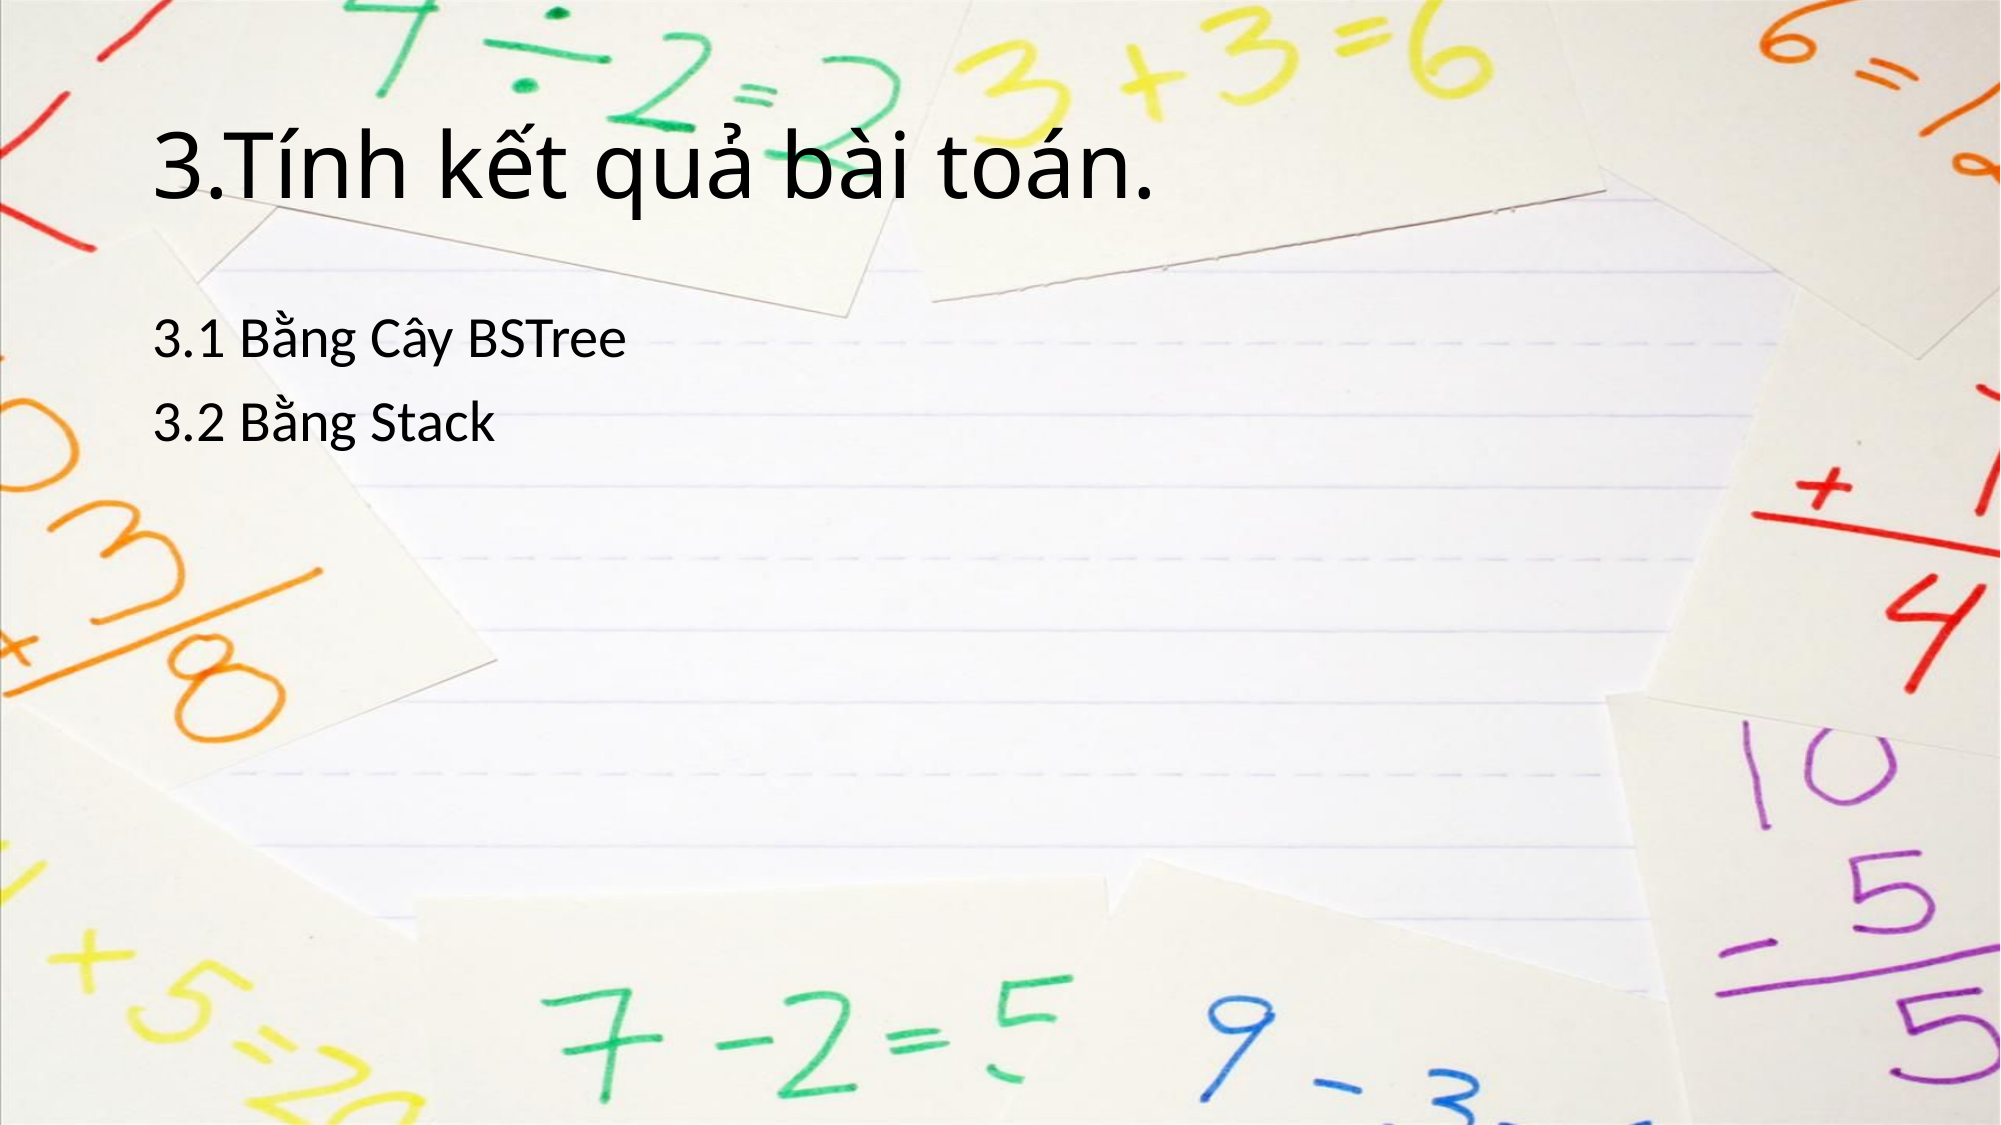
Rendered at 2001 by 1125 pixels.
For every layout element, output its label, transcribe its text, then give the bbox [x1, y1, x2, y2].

picture [0, 0, 2001, 1125]
list 3.1 Bằng Cây BSTree 3.2 Bằng Stack [137, 299, 1863, 1014]
title 3.Tính kết quả bài toán. [137, 59, 1863, 278]
